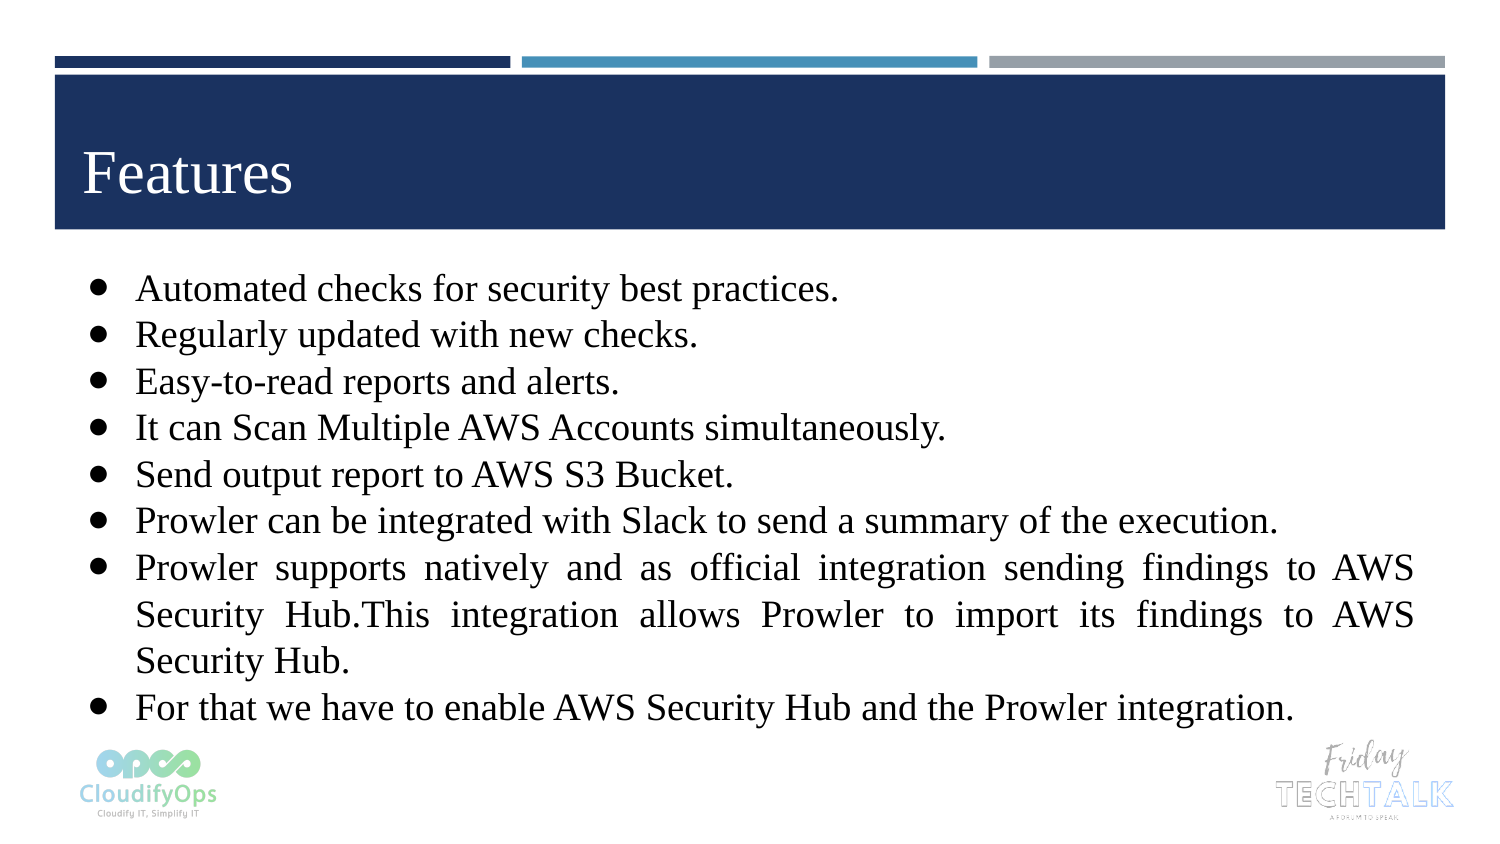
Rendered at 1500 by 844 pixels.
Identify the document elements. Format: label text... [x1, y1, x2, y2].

title Features [71, 89, 1429, 212]
list Automated checks for security best practices. Regularly updated with new checks. Easy-to-read reports and alerts. It can Scan Multiple AWS Accounts simultaneously. Send output report to AWS S3 Bucket. Prowler can be integrated with Slack to send a summary of the execution. Prowler supports natively and as official integration sending findings to AWS Security Hub.This integration allows Prowler to import its findings to AWS Security Hub. For that we have to enable AWS Security Hub and the Prowler integration. [71, 256, 1429, 736]
